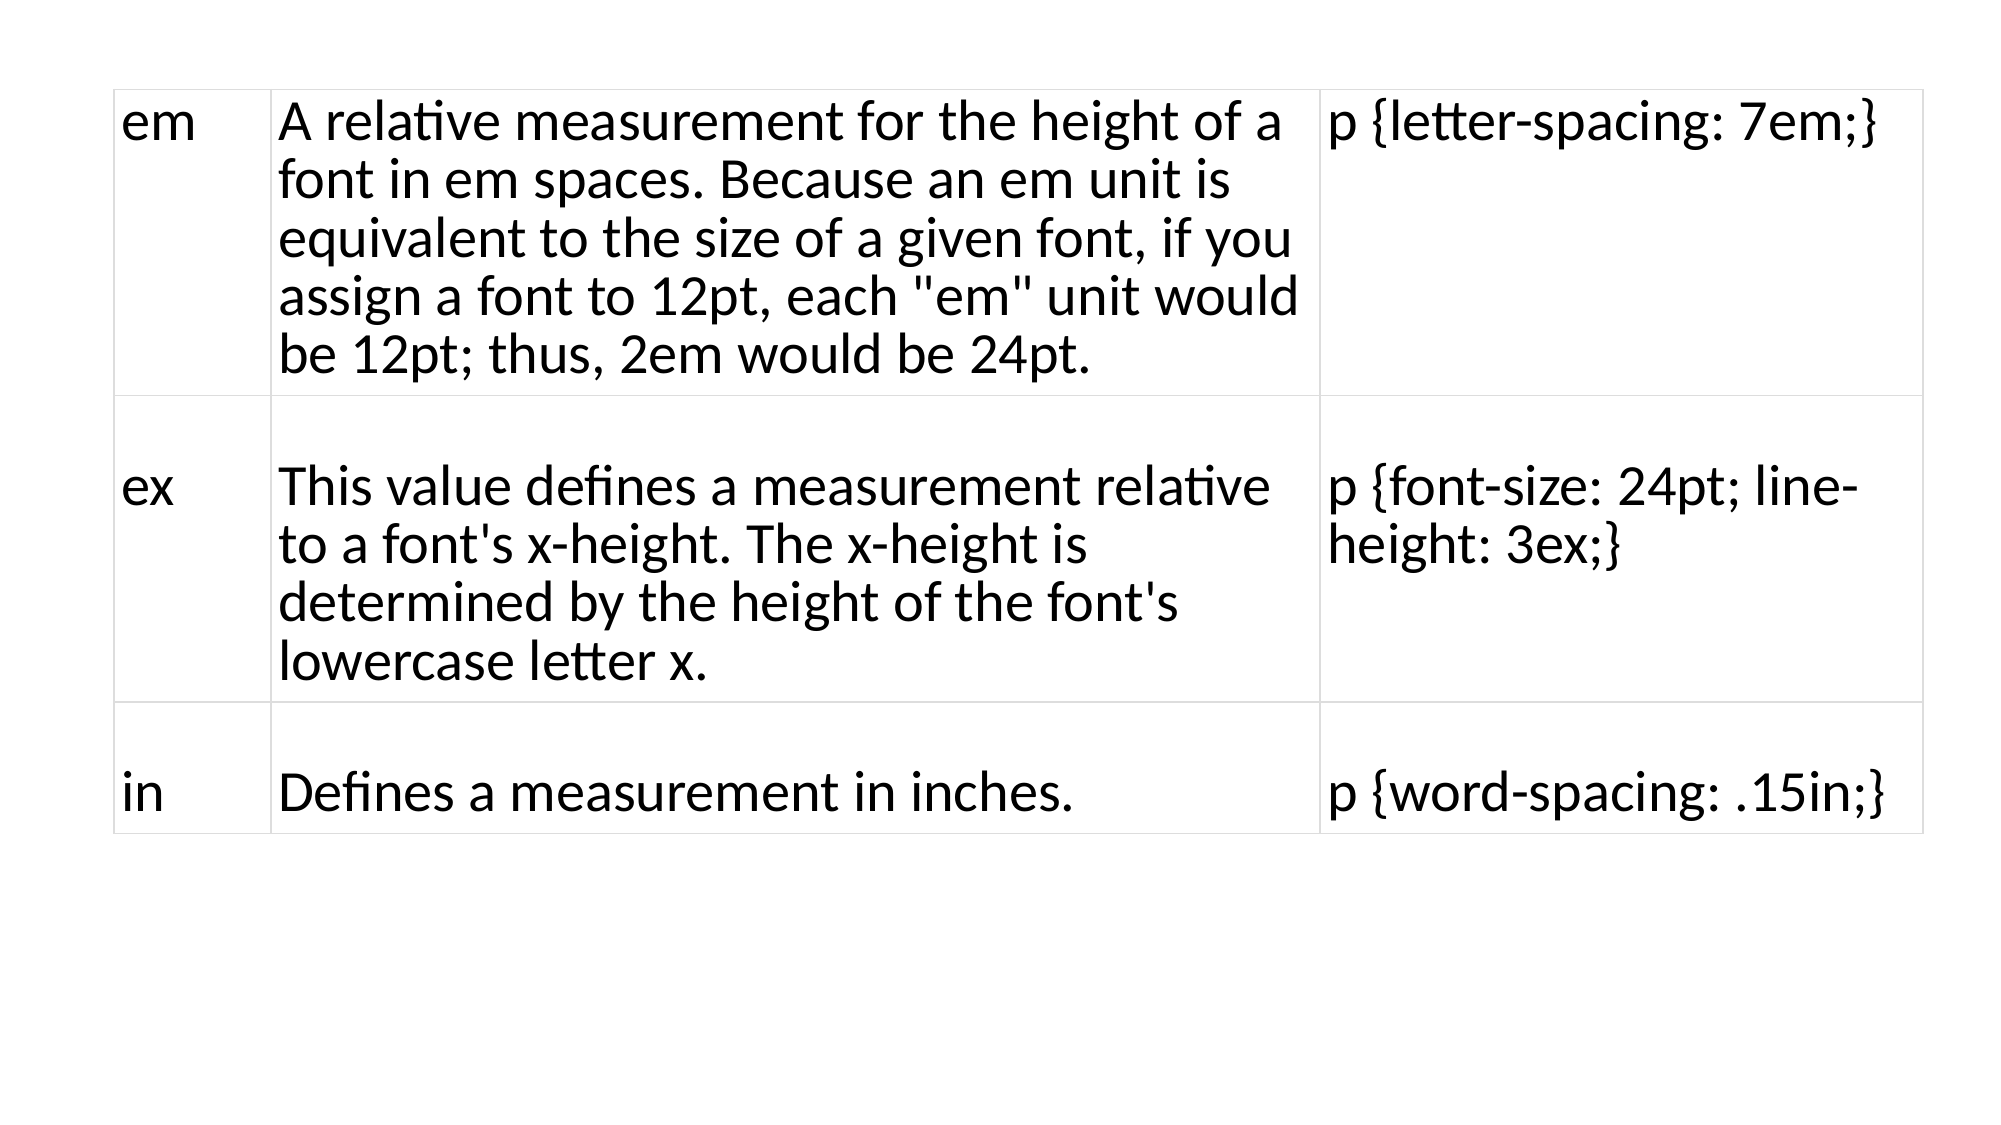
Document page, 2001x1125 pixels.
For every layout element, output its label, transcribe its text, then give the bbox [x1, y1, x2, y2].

table_header em [115, 90, 270, 395]
table_cell p {font-size: 24pt; line-height: 3ex;} [1321, 396, 1922, 701]
table_cell This value defines a measurement relative to a font's x-height. The x-height is determined by the height of the font's lowercase letter x. [272, 396, 1319, 701]
table_header A relative measurement for the height of a font in em spaces. Because an em unit is equivalent to the size of a given font, if you assign a font to 12pt, each "em" unit would be 12pt; thus, 2em would be 24pt. [272, 90, 1319, 395]
table_cell ex [115, 396, 270, 701]
table_cell p {word-spacing: .15in;} [1321, 703, 1922, 833]
table_cell in [115, 703, 270, 833]
table_header p {letter-spacing: 7em;} [1321, 90, 1922, 395]
table_cell Defines a measurement in inches. [272, 703, 1319, 833]
